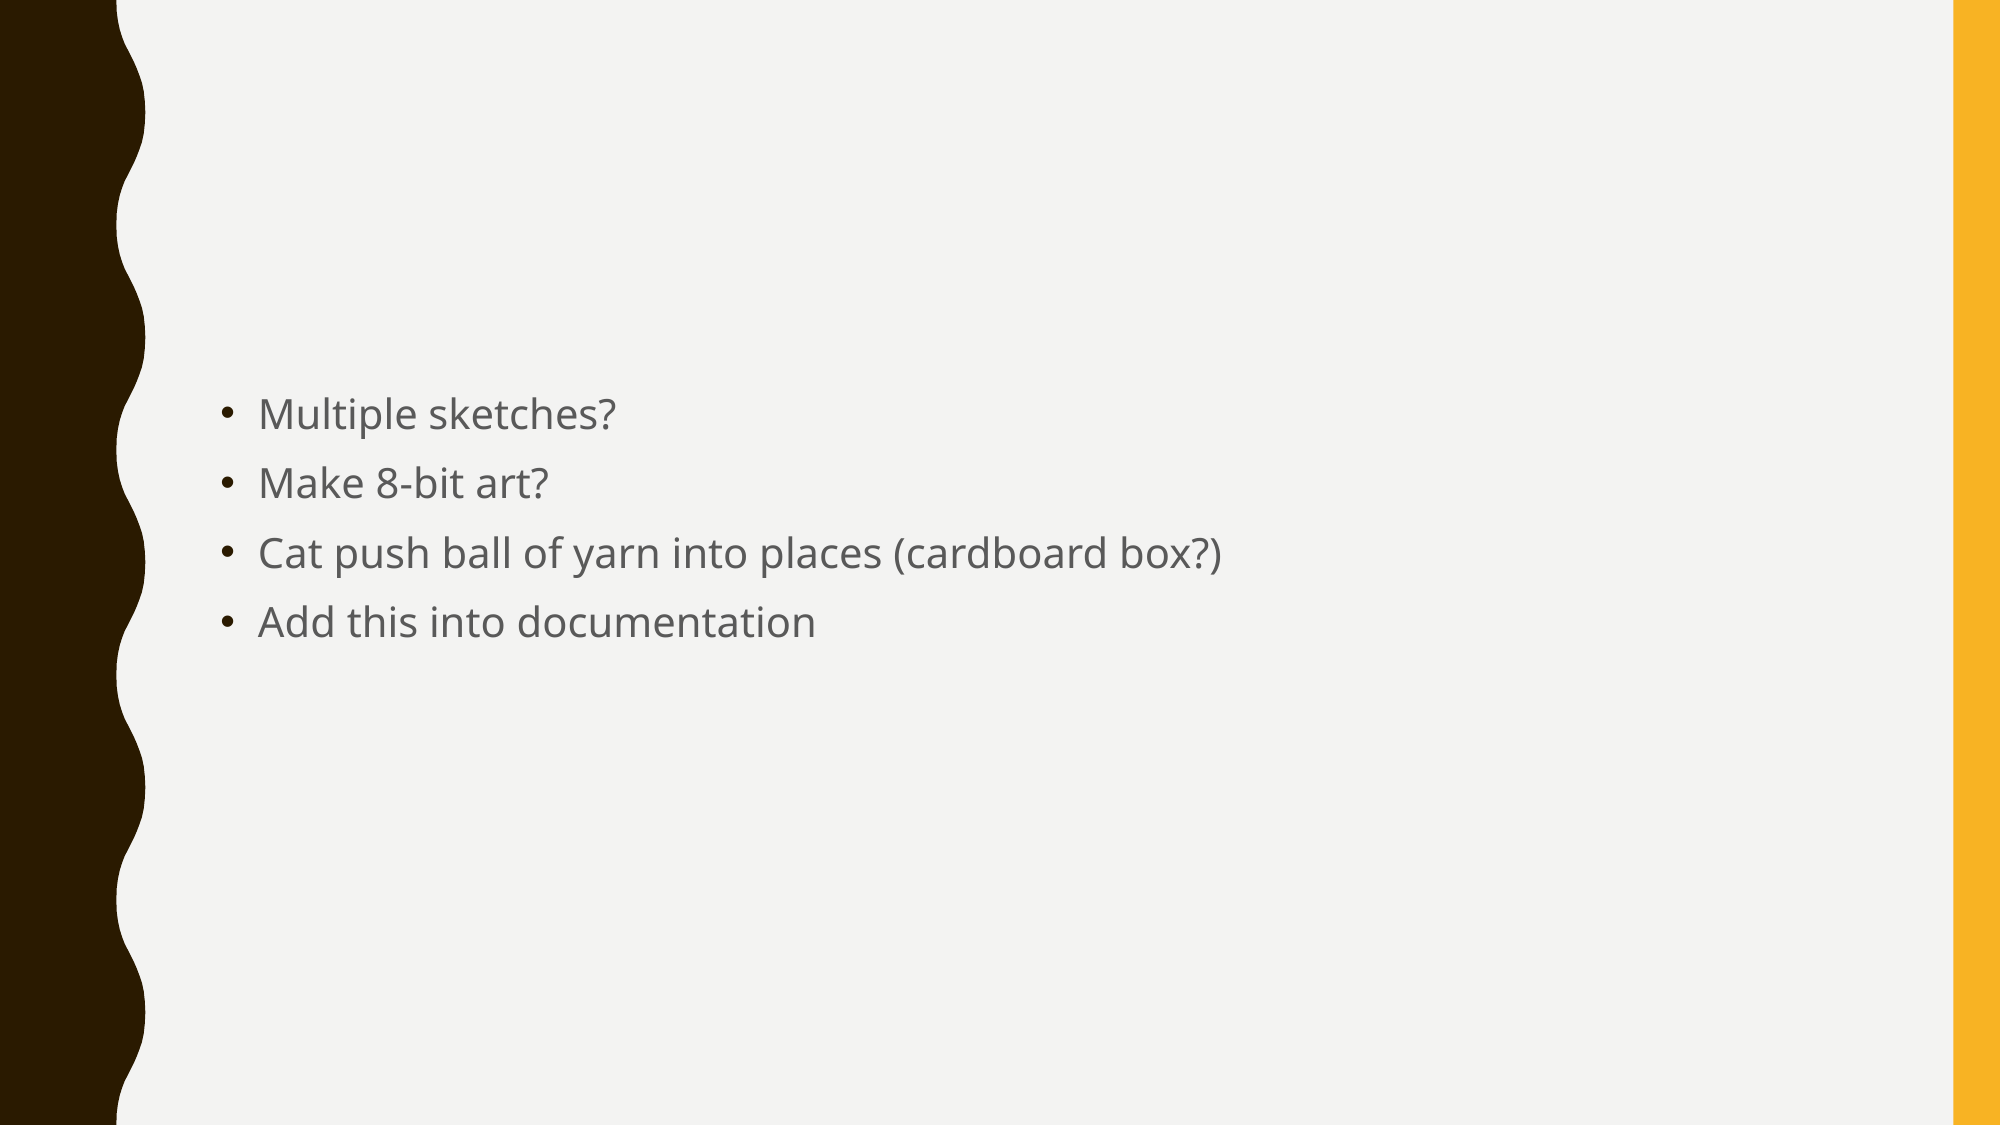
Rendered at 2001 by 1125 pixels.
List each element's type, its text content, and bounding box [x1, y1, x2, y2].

list Multiple sketches? Make 8-bit art? Cat push ball of yarn into places (cardboard box?) Add this into documentation [205, 375, 1875, 965]
